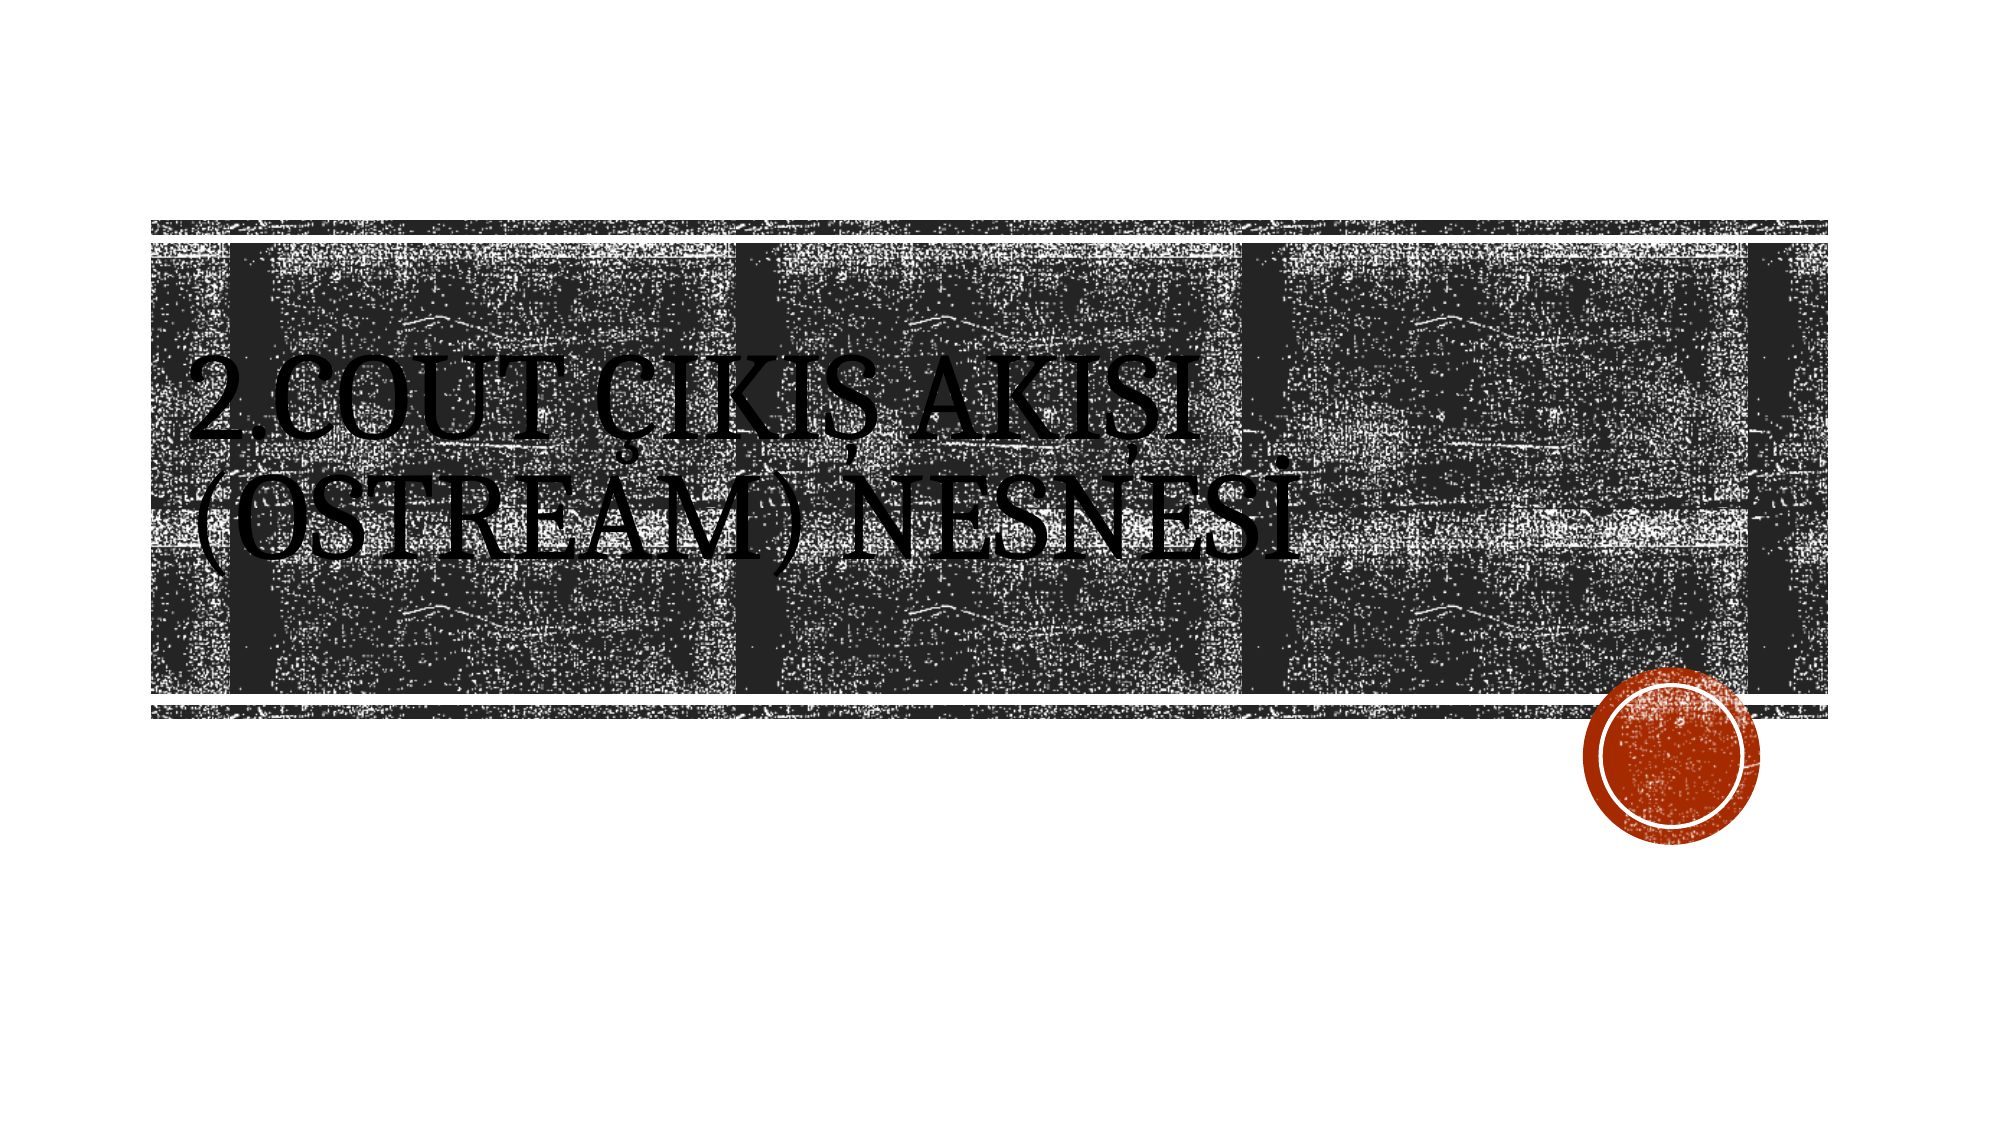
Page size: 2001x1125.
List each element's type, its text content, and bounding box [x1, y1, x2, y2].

title 2.COUT ÇIKIŞ akışı (ostream) NESNESİ [172, 251, 1809, 676]
